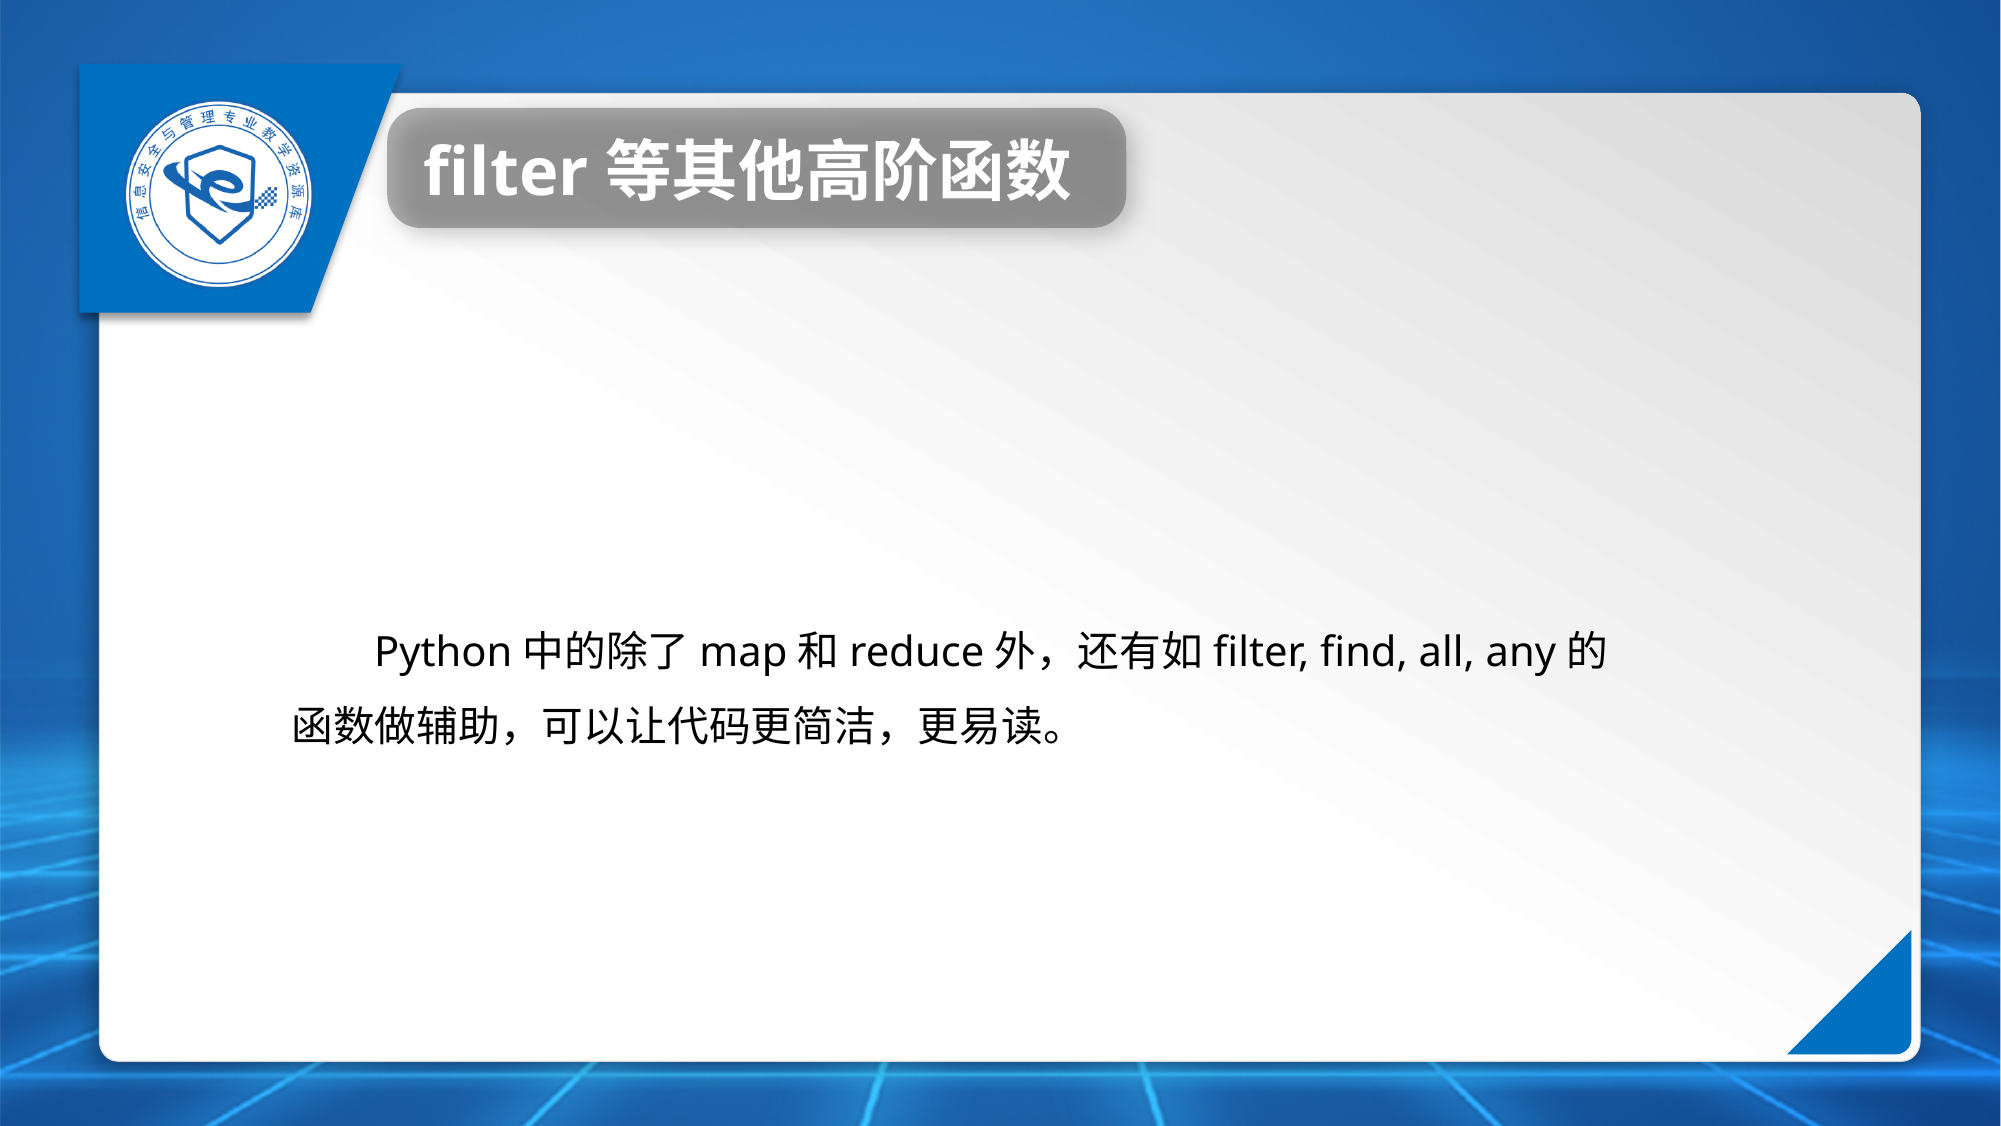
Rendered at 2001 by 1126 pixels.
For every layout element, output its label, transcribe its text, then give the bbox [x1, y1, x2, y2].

text_box [386, 106, 1128, 229]
text_box Python中的除了map和reduce外，还有如filter, find, all, any的函数做辅助，可以让代码更简洁，更易读。 [276, 591, 1635, 757]
picture [0, 0, 2001, 1126]
text_box filter等其他高阶函数 [408, 120, 1087, 216]
